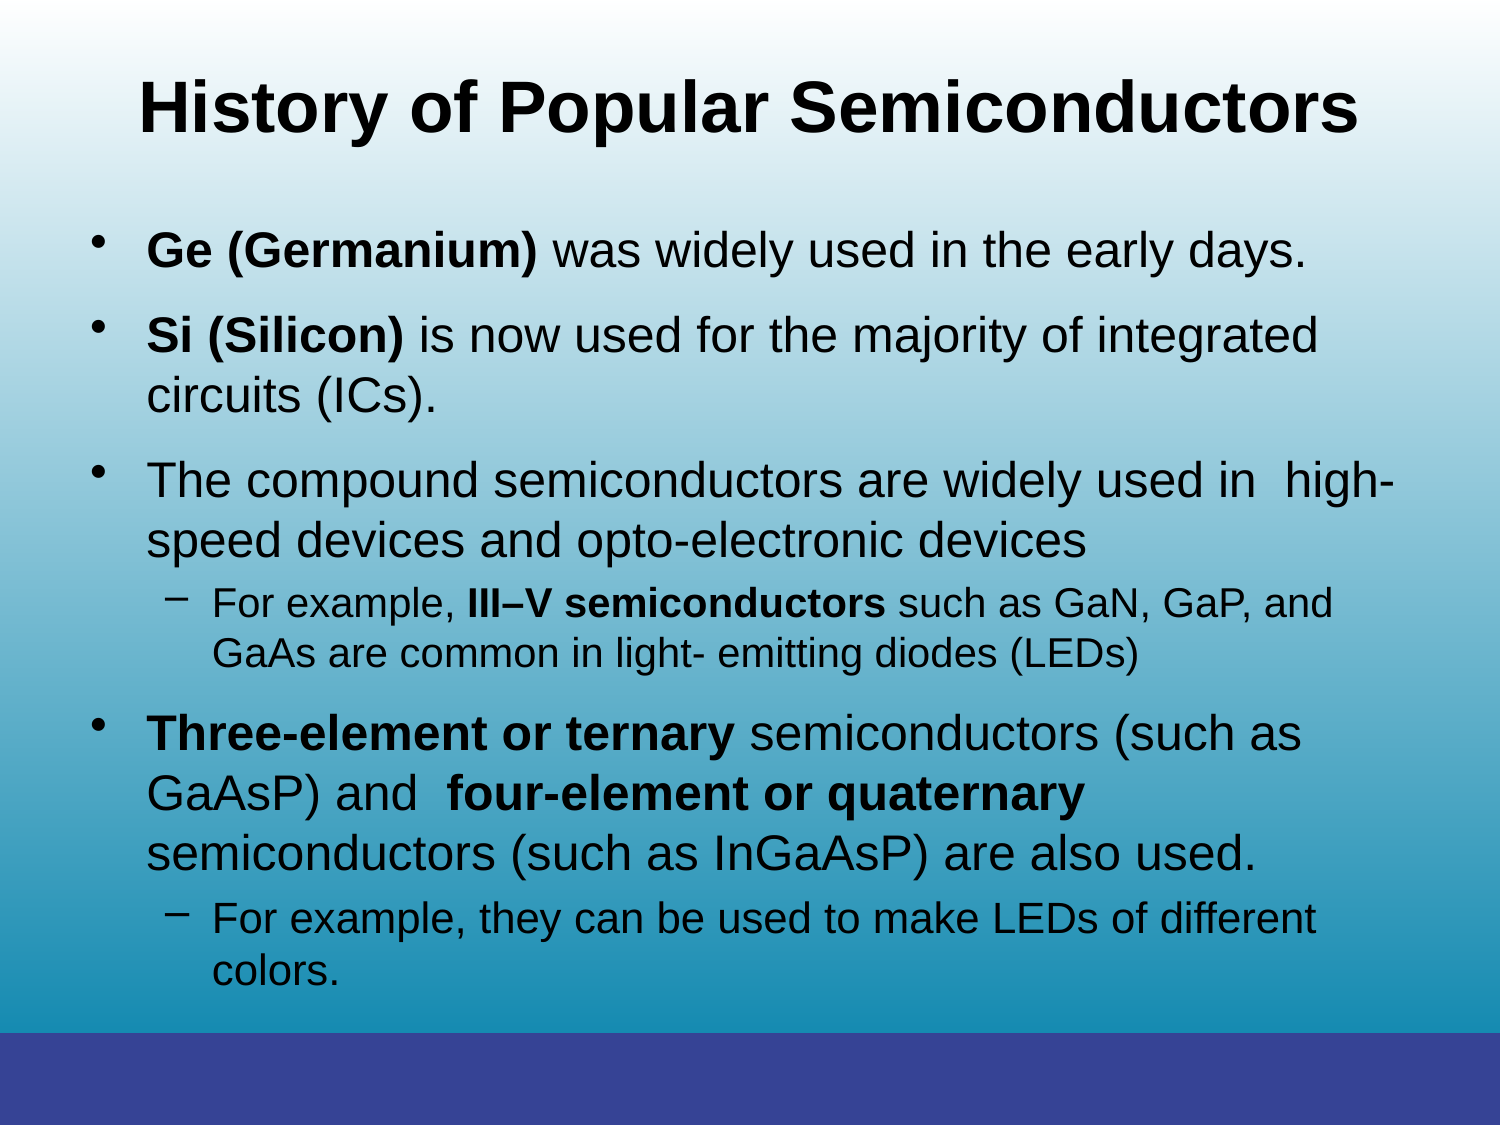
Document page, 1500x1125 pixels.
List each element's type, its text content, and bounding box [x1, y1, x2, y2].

title History of Popular Semiconductors [75, 45, 1425, 163]
list Ge (Germanium) was widely used in the early days. Si (Silicon) is now used for the majority of integrated circuits (ICs). The compound semiconductors are widely used in high- speed devices and opto-electronic devices For example, III–V semiconductors such as GaN, GaP, and GaAs are common in light- emitting diodes (LEDs) Three-element or ternary semiconductors (such as GaAsP) and four-element or quaternary semiconductors (such as InGaAsP) are also used. For example, they can be used to make LEDs of different colors. [75, 209, 1425, 1022]
picture [0, 1033, 1500, 1125]
